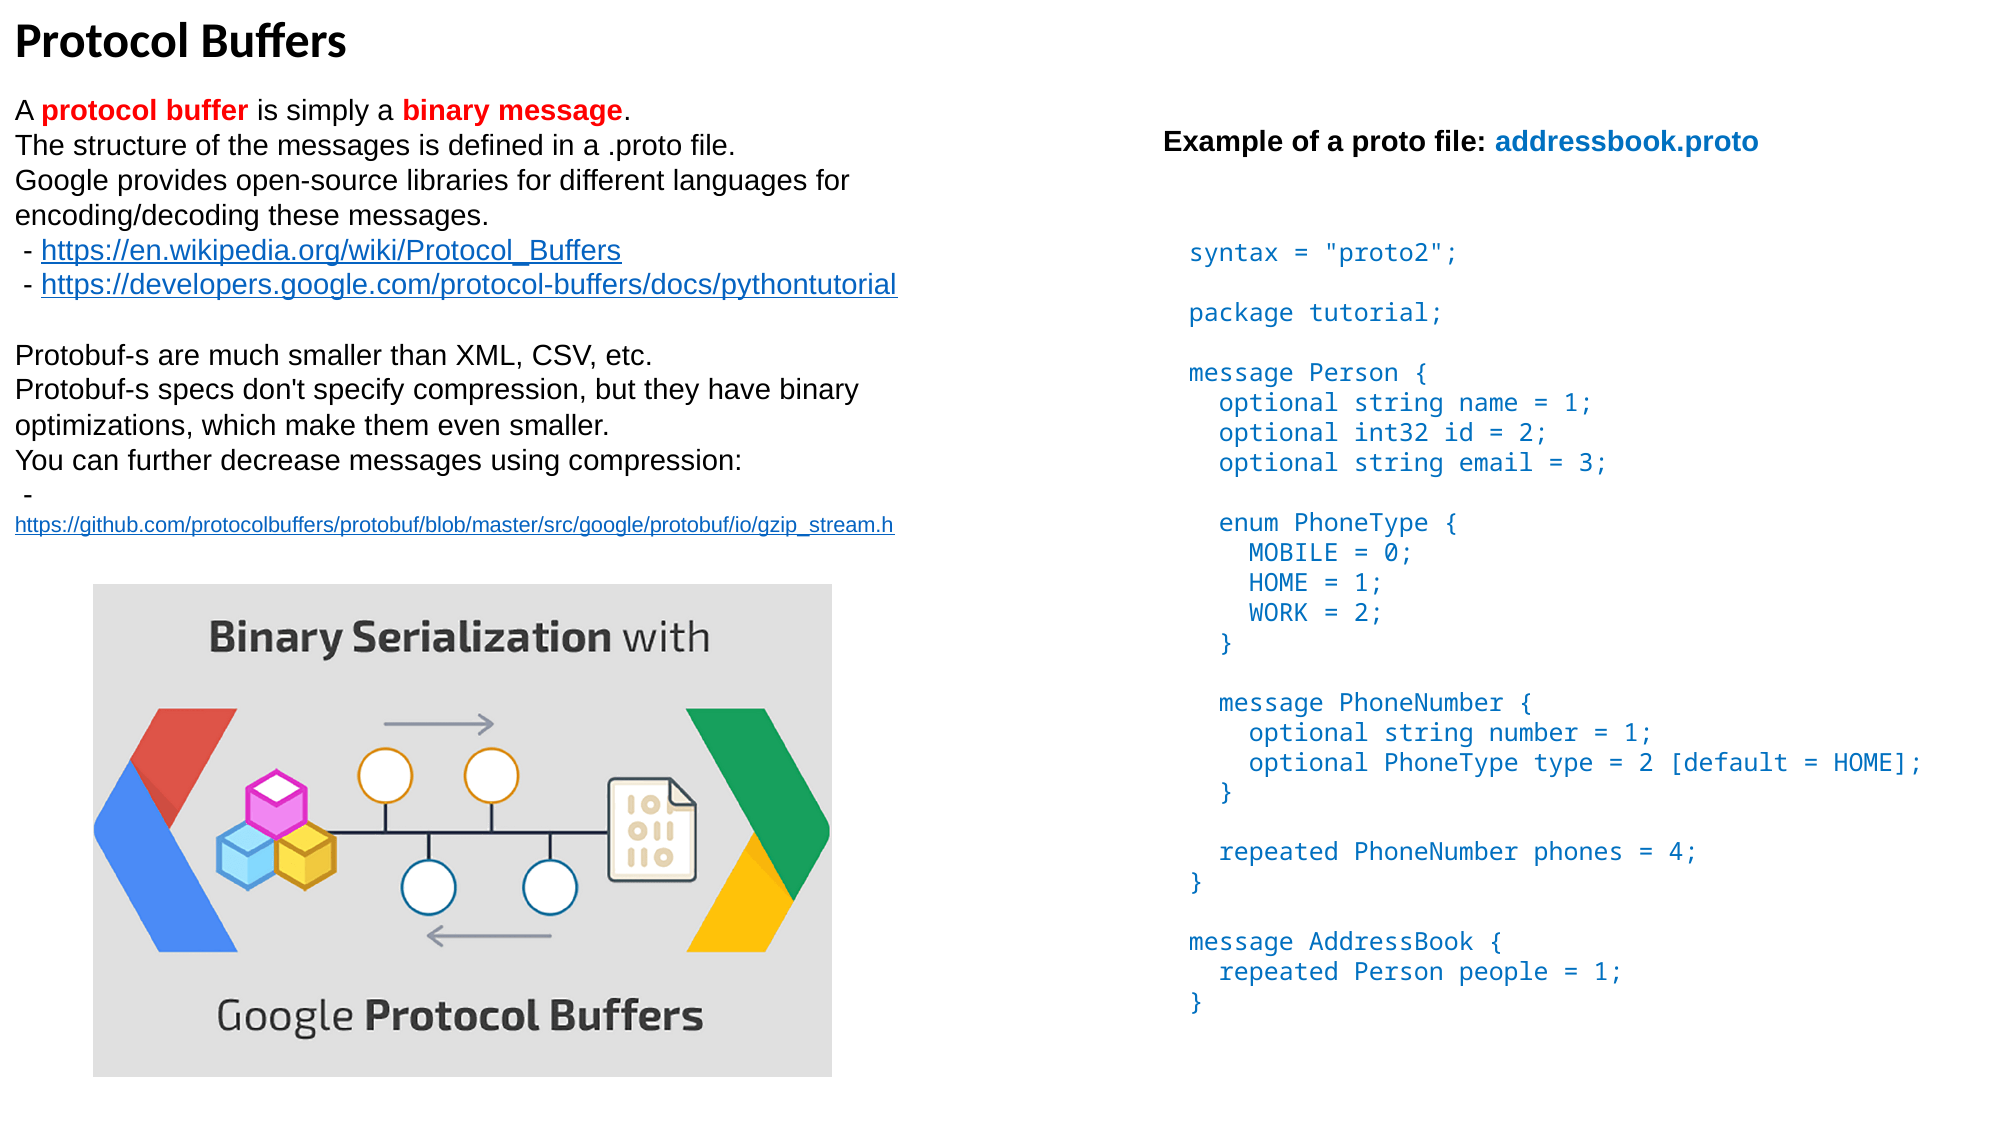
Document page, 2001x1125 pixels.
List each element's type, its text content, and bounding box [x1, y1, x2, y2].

text_box syntax = "proto2"; package tutorial; message Person { optional string name = 1; optional int32 id = 2; optional string email = 3; enum PhoneType { MOBILE = 0; HOME = 1; WORK = 2; } message PhoneNumber { optional string number = 1; optional PhoneType type = 2 [default = HOME]; } repeated PhoneNumber phones = 4; } message AddressBook { repeated Person people = 1; } [1174, 229, 1953, 1023]
text_box Example of a proto file: addressbook.proto [1148, 114, 1812, 165]
text_box A protocol buffer is simply a binary message. The structure of the messages is defined in a .proto file. Google provides open-source libraries for different languages for encoding/decoding these messages. - https://en.wikipedia.org/wiki/Protocol_Buffers - https://developers.google.com/protocol-buffers/docs/pythontutorial Protobuf-s are much smaller than XML, CSV, etc. Protobuf-s specs don't specify compression, but they have binary optimizations, which make them even smaller. You can further decrease messages using compression: - https://github.com/protocolbuffers/protobuf/blob/master/src/google/protobuf/io/gzip_stream.h [0, 83, 924, 580]
picture [93, 584, 833, 1078]
text_box Protocol Buffers [0, 0, 406, 83]
